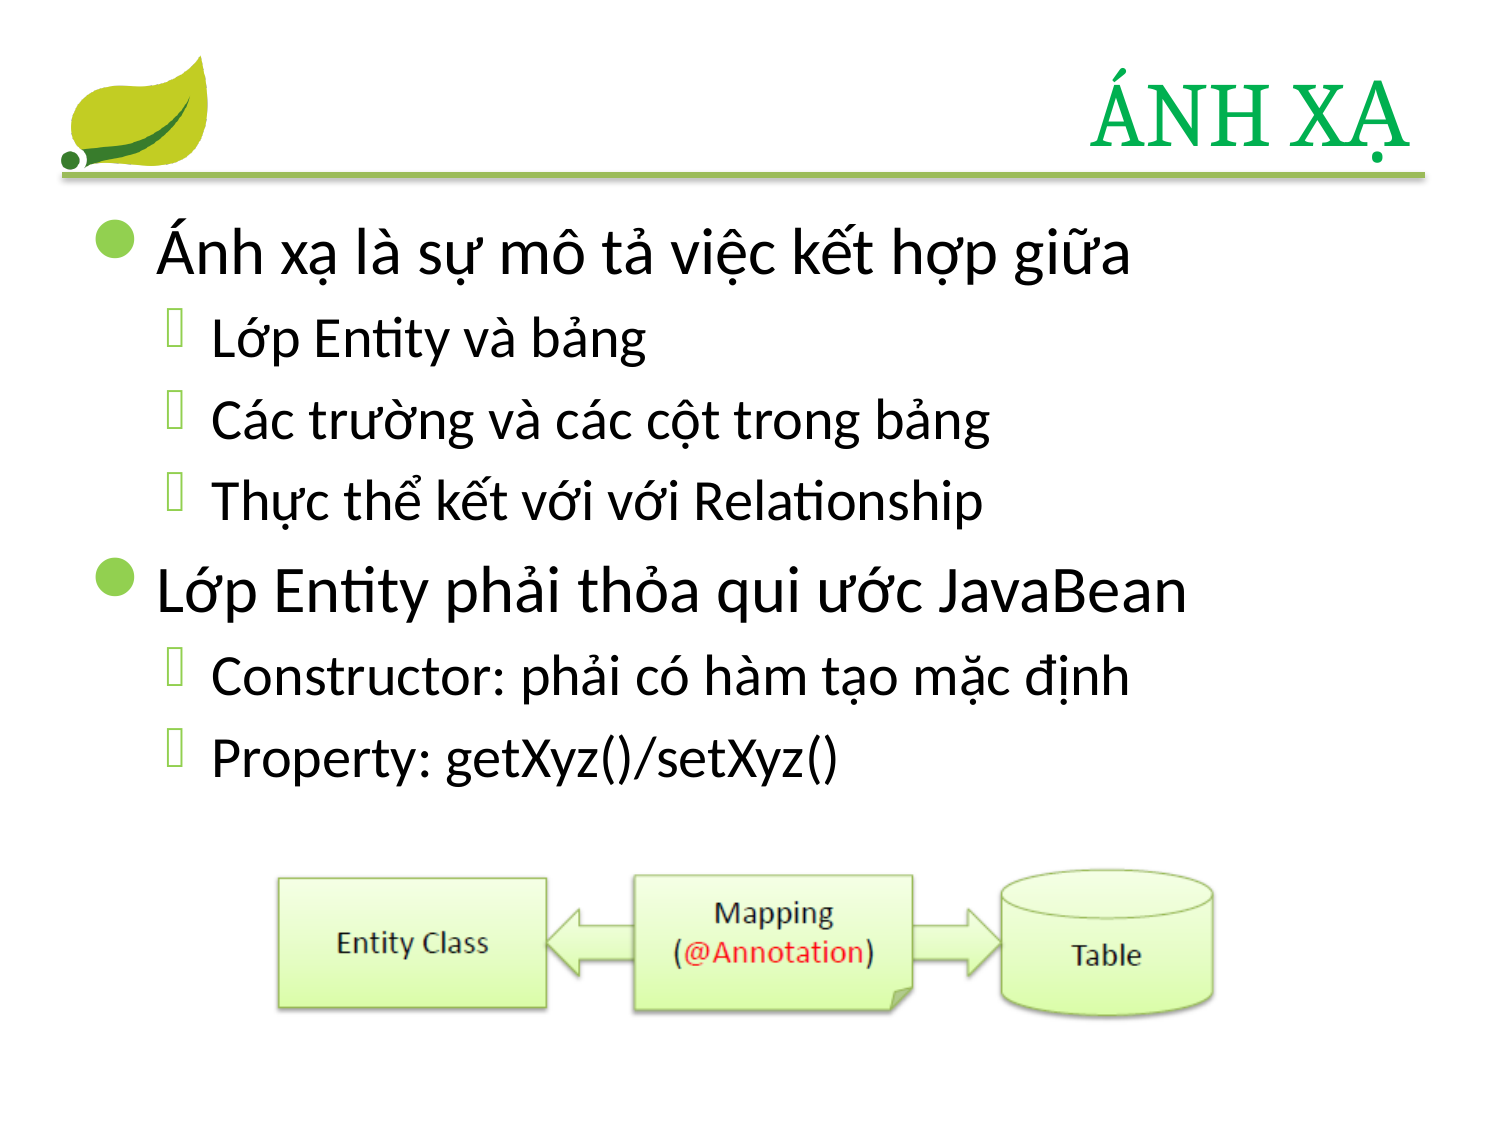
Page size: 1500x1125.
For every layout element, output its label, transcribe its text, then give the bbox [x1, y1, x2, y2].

title Ánh xạ [217, 45, 1425, 175]
picture [272, 862, 1228, 1029]
list Ánh xạ là sự mô tả việc kết hợp giữa Lớp Entity và bảng Các trường và các cột trong bảng Thực thể kết với với Relationship Lớp Entity phải thỏa qui ước JavaBean Constructor: phải có hàm tạo mặc định Property: getXyz()/setXyz() [75, 200, 1425, 1005]
picture [50, 49, 217, 175]
